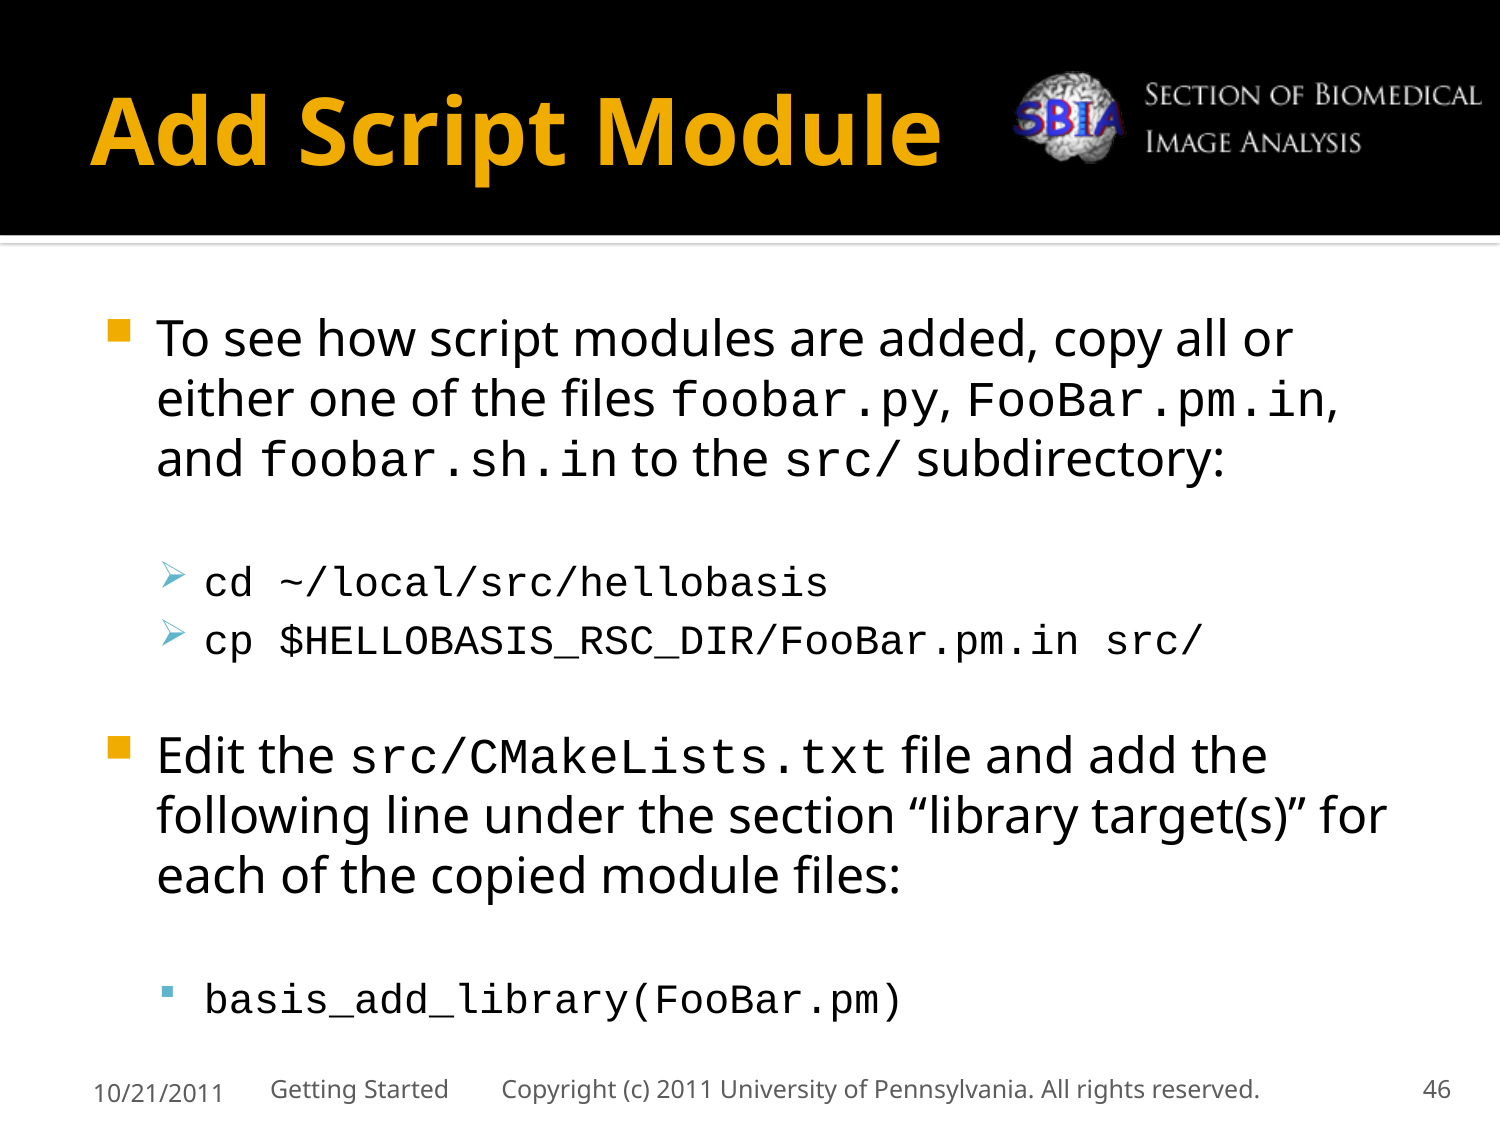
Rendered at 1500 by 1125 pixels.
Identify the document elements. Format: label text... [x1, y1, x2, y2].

list To see how script modules are added, copy all or either one of the files foobar.py, FooBar.pm.in, and foobar.sh.in to the src/ subdirectory: cd ~/local/src/hellobasis cp $HELLOBASIS_RSC_DIR/FooBar.pm.in src/ Edit the src/CMakeLists.txt file and add the following line under the section “library target(s)” for each of the copied module files: basis_add_library(FooBar.pm) [75, 291, 1425, 1050]
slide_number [75, 1062, 238, 1108]
footer Getting Started Copyright (c) 2011 University of Pennsylvania. All rights reserved. [262, 1062, 1337, 1108]
title Add Script Module [75, 25, 1425, 231]
picture [1425, 70, 1482, 165]
slide_number 46 [1345, 1062, 1467, 1108]
